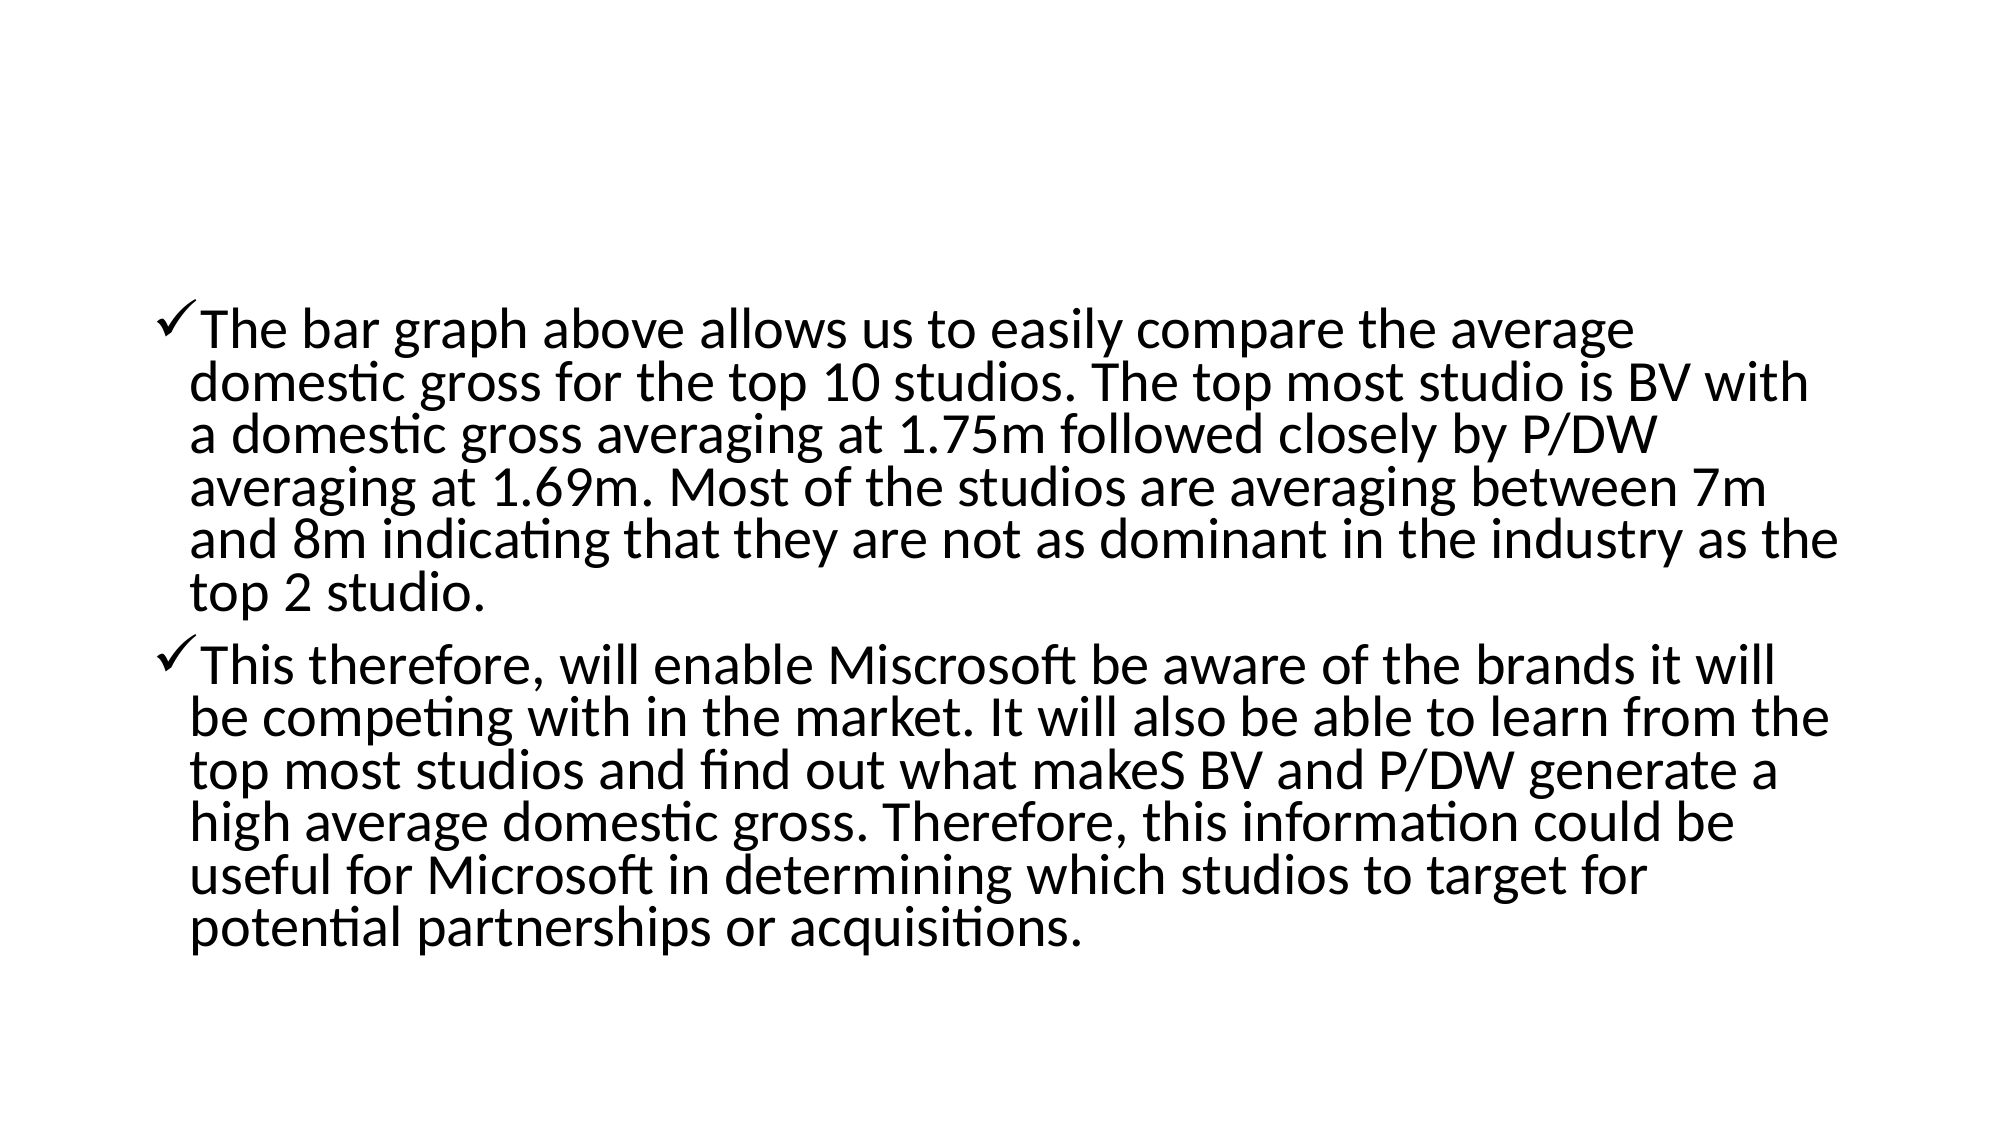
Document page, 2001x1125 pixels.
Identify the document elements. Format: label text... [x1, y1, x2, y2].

list The bar graph above allows us to easily compare the average domestic gross for the top 10 studios. The top most studio is BV with a domestic gross averaging at 1.75m followed closely by P/DW averaging at 1.69m. Most of the studios are averaging between 7m and 8m indicating that they are not as dominant in the industry as the top 2 studio. This therefore, will enable Miscrosoft be aware of the brands it will be competing with in the market. It will also be able to learn from the top most studios and find out what makeS BV and P/DW generate a high average domestic gross. Therefore, this information could be useful for Microsoft in determining which studios to target for potential partnerships or acquisitions. [137, 299, 1863, 1014]
